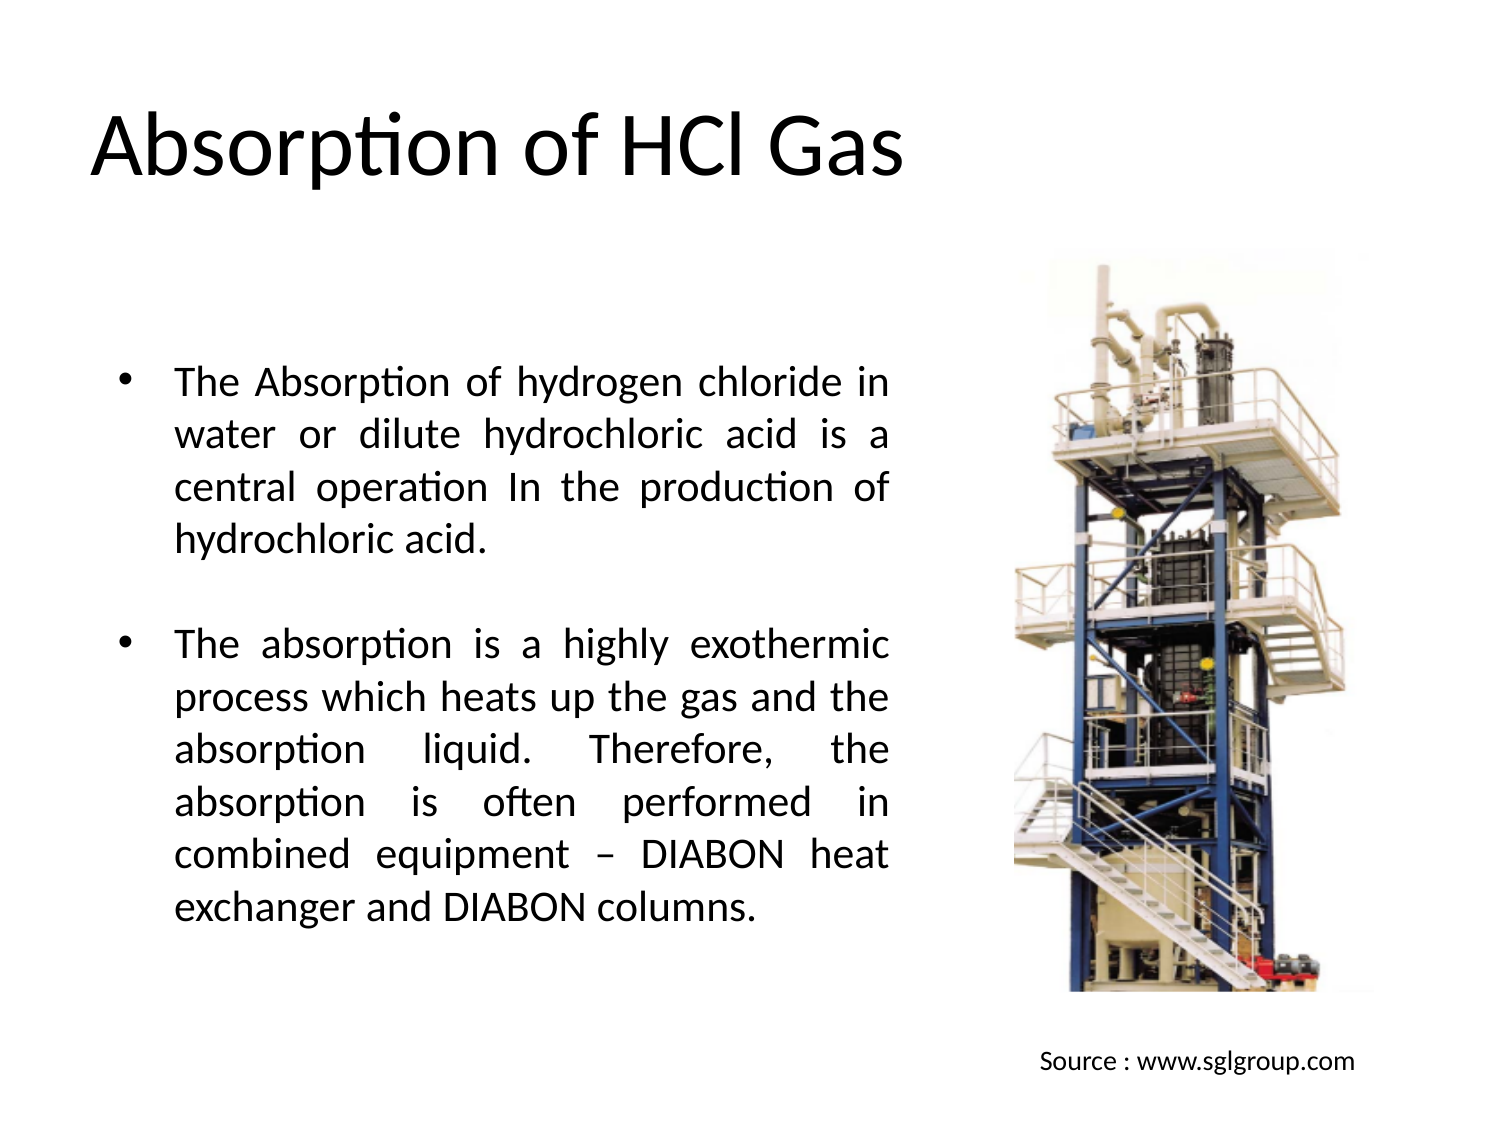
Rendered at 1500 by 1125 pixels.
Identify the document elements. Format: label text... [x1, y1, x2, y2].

title Absorption of HCl Gas [75, 45, 1425, 233]
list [1013, 226, 1374, 1008]
text_box The Absorption of hydrogen chloride in water or dilute hydrochloric acid is a central operation In the production of hydrochloric acid. The absorption is a highly exothermic process which heats up the gas and the absorption liquid. Therefore, the absorption is often performed in combined equipment – DIABON heat exchanger and DIABON columns. [103, 345, 905, 938]
text_box Source : www.sglgroup.com [1025, 1035, 1371, 1084]
